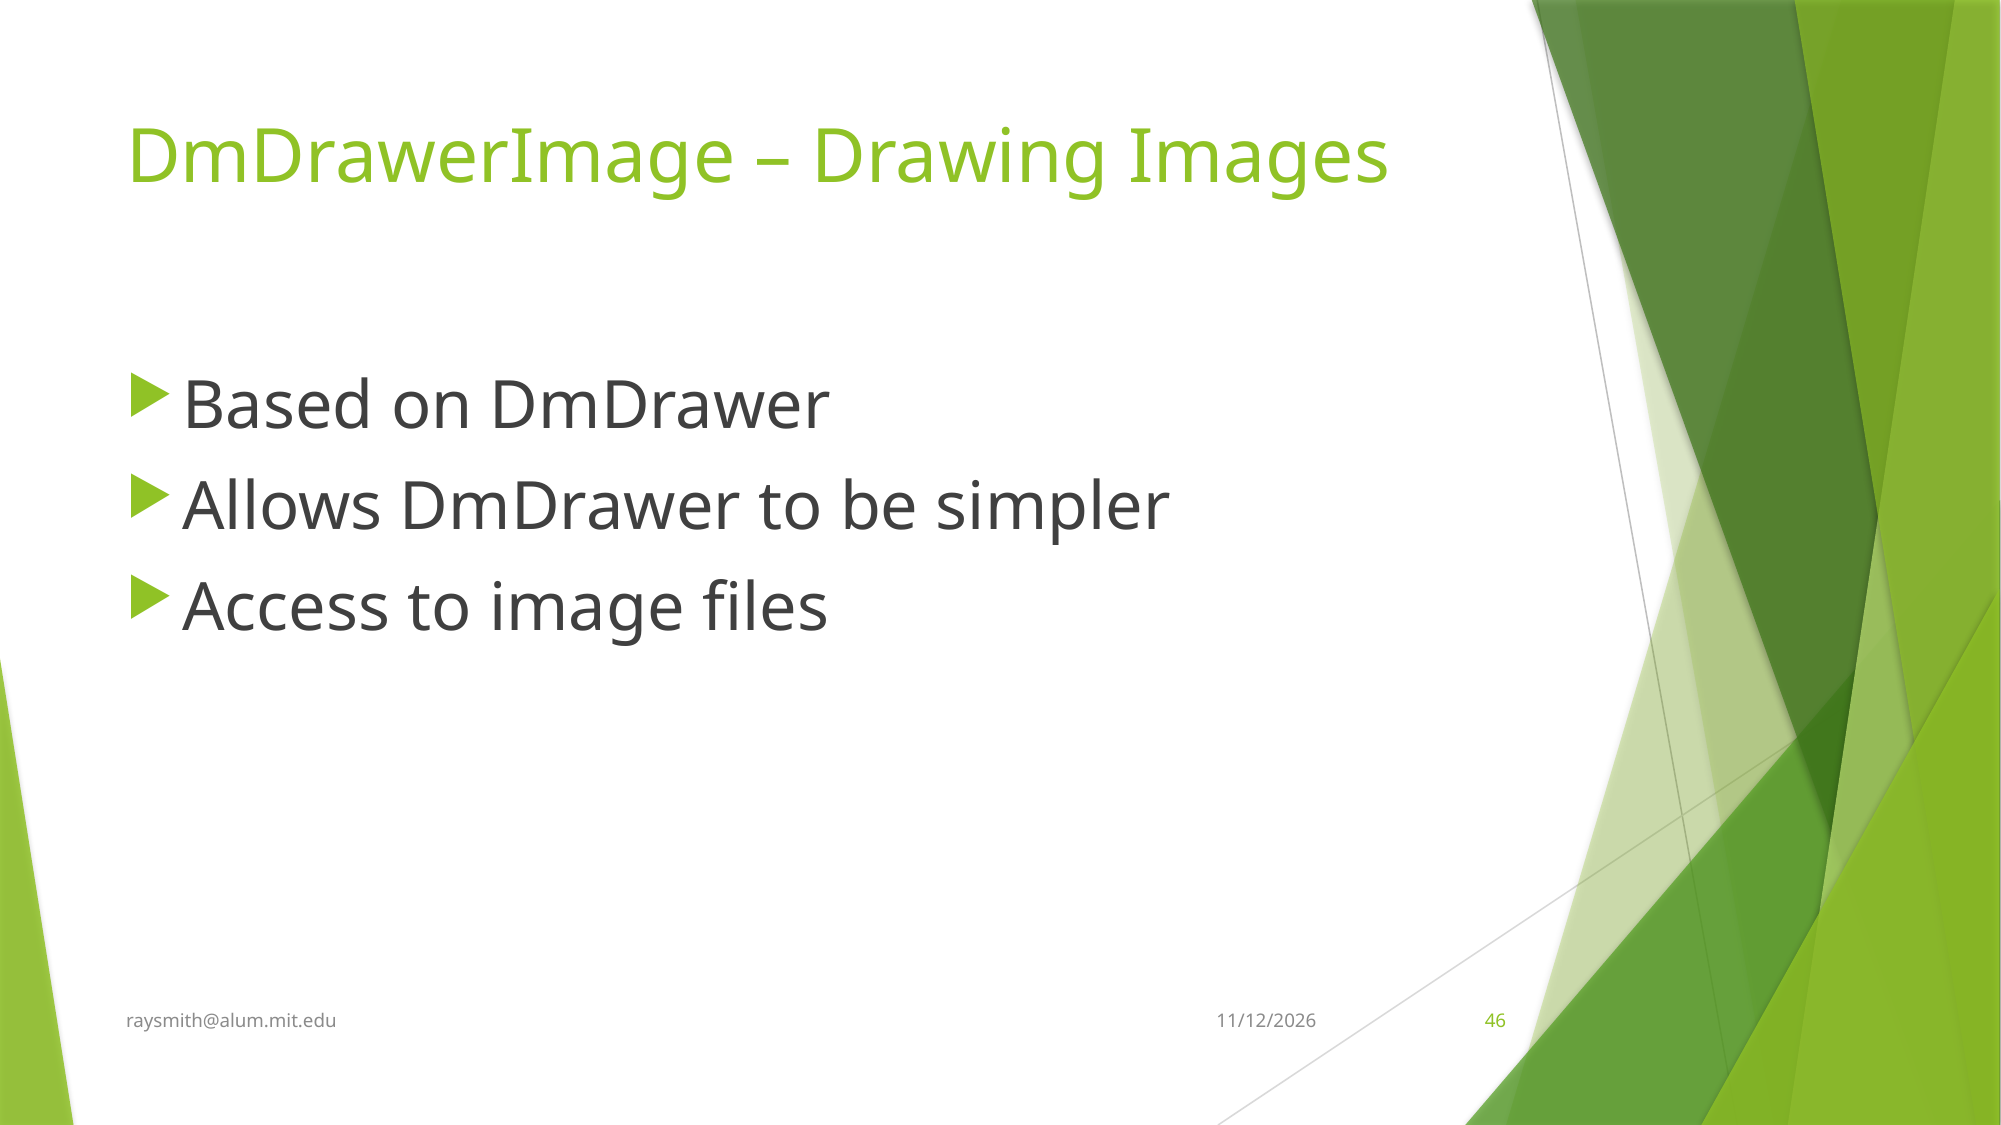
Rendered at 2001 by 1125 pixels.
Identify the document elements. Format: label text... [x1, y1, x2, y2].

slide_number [1181, 992, 1332, 1051]
title DmDrawerImage – Drawing Images [111, 99, 1522, 220]
footer raysmith@alum.mit.edu [111, 992, 1145, 1051]
list Based on DmDrawer Allows DmDrawer to be simpler Access to image files [111, 354, 1522, 992]
slide_number 46 [1409, 992, 1522, 1051]
